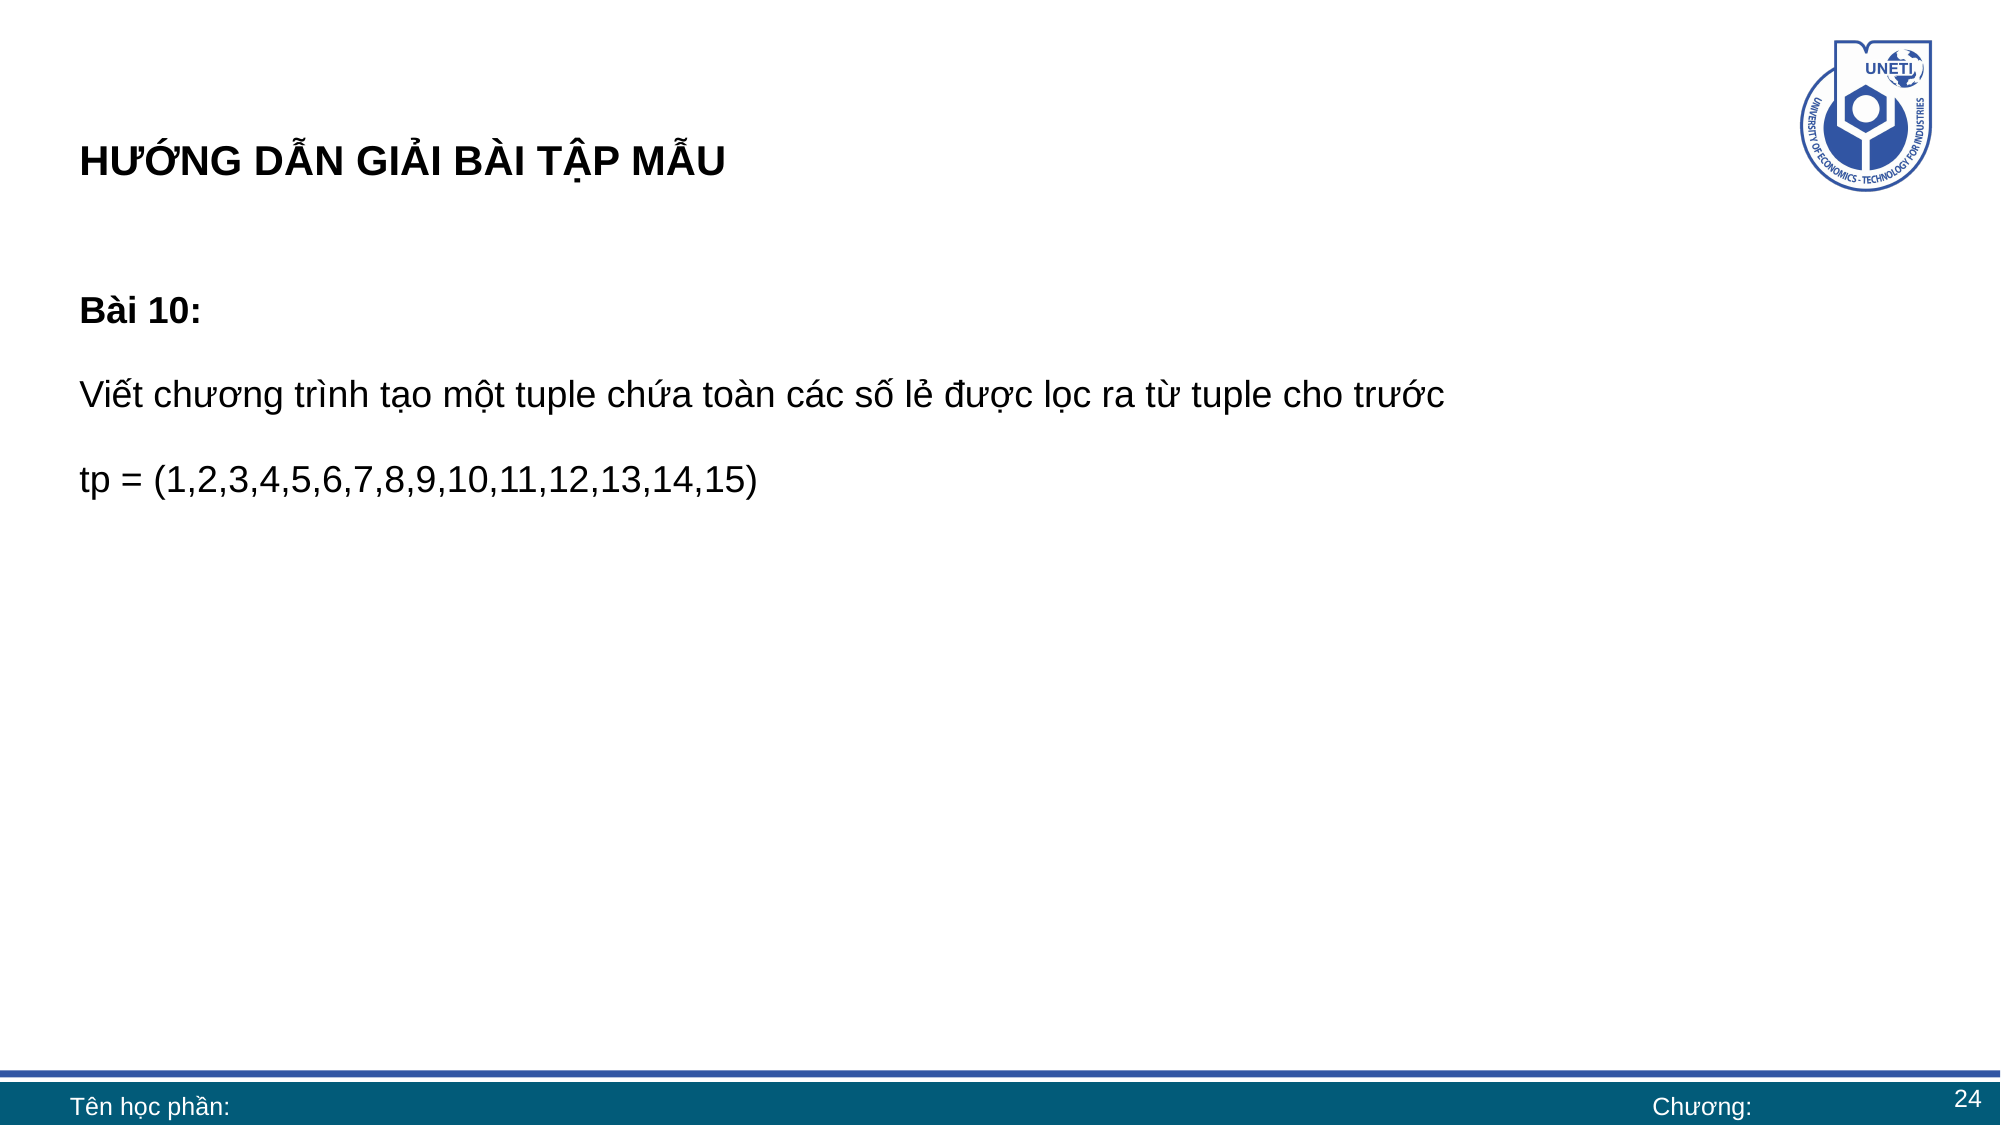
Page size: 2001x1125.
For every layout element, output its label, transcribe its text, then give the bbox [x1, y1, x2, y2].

text_box Chương: [1591, 1082, 1815, 1125]
slide_number 24 [1547, 1071, 1998, 1124]
text_box Tên học phần: [55, 1082, 1591, 1125]
picture [1798, 37, 1936, 116]
list Bài 10: Viết chương trình tạo một tuple chứa toàn các số lẻ được lọc ra từ tuple cho trước tp = (1,2,3,4,5,6,7,8,9,10,11,12,13,14,15) [64, 269, 1936, 957]
title HƯỚNG DẪN GIẢI BÀI TẬP MẪU [64, 116, 1936, 248]
